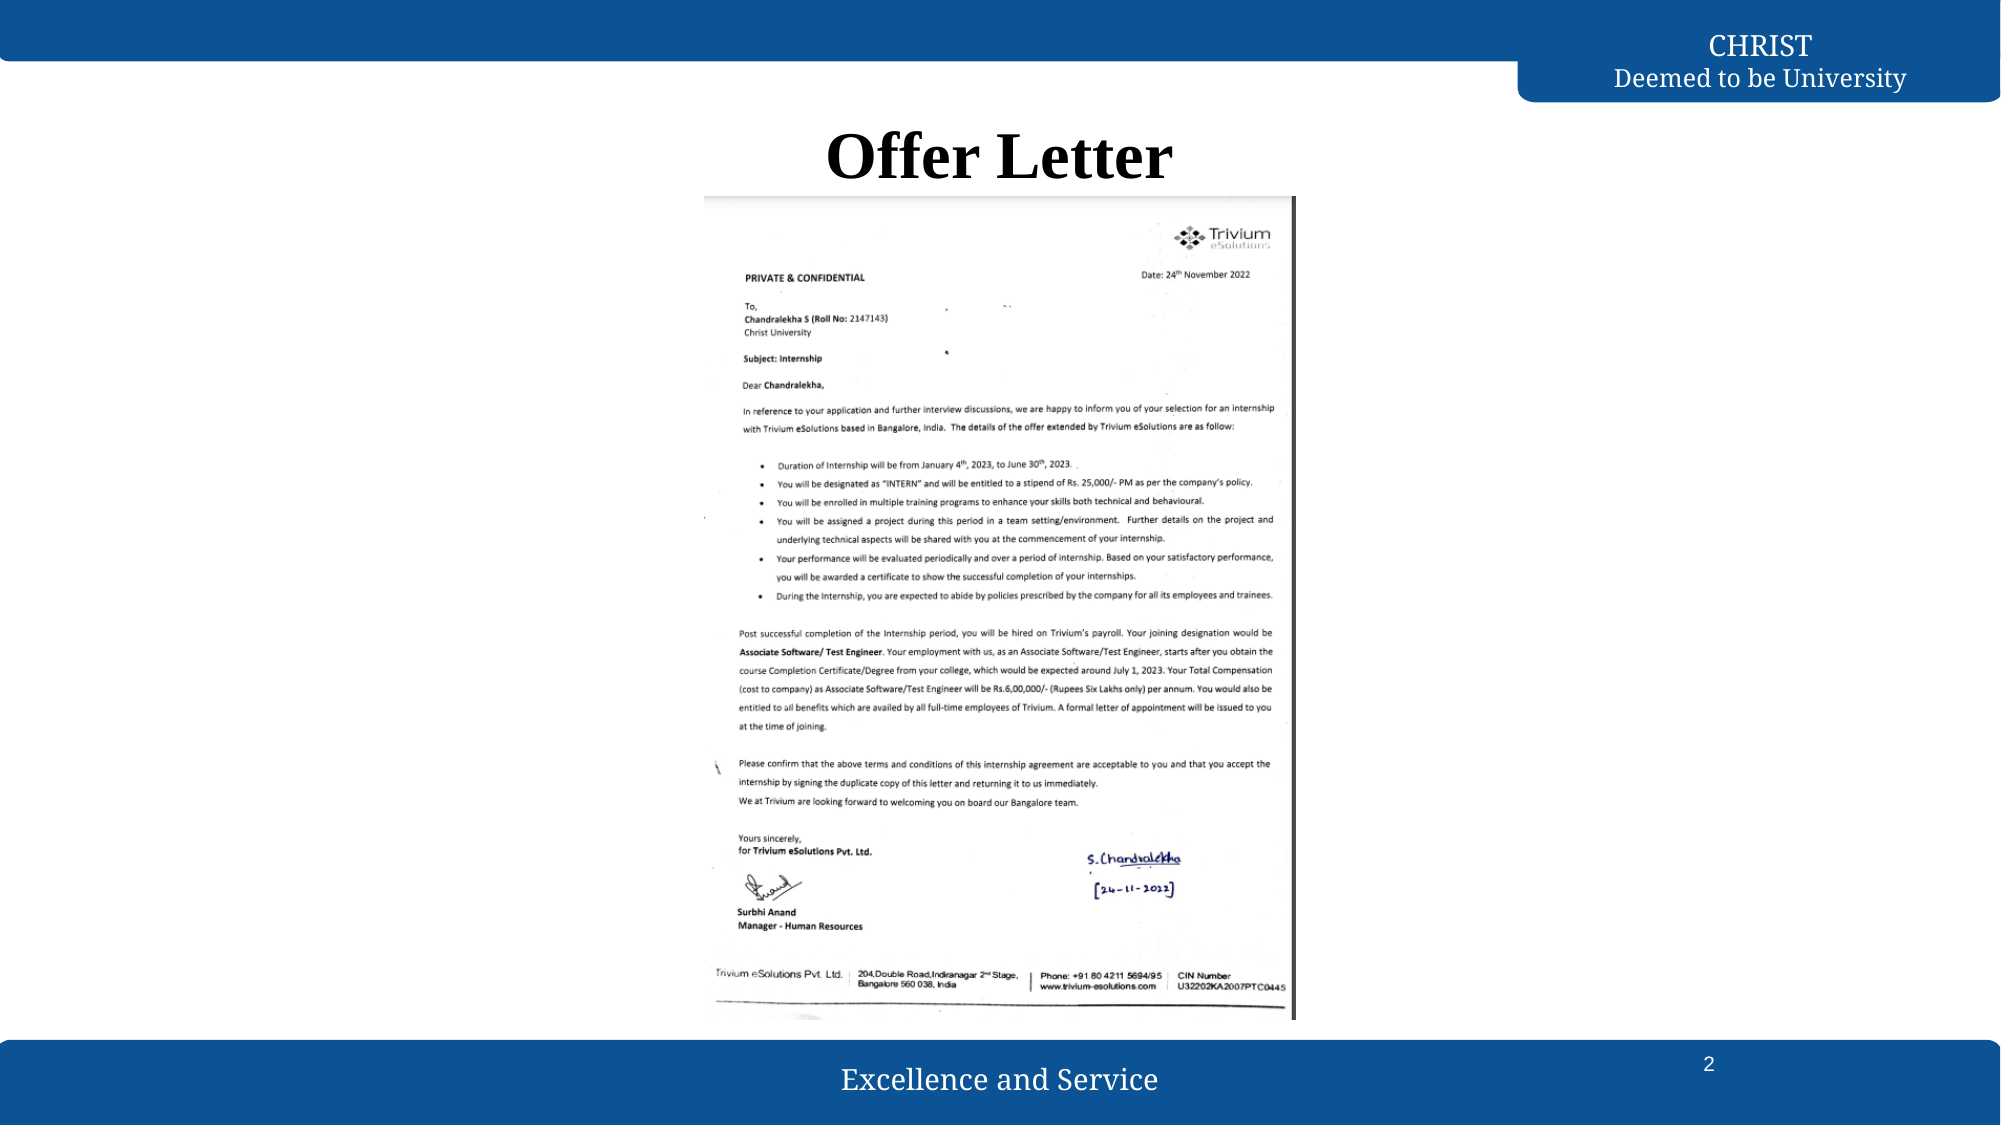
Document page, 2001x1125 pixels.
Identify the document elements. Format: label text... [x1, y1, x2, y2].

picture [704, 196, 1296, 1021]
title Offer Letter [301, 97, 1699, 223]
text_box 2 [1639, 1020, 1730, 1106]
